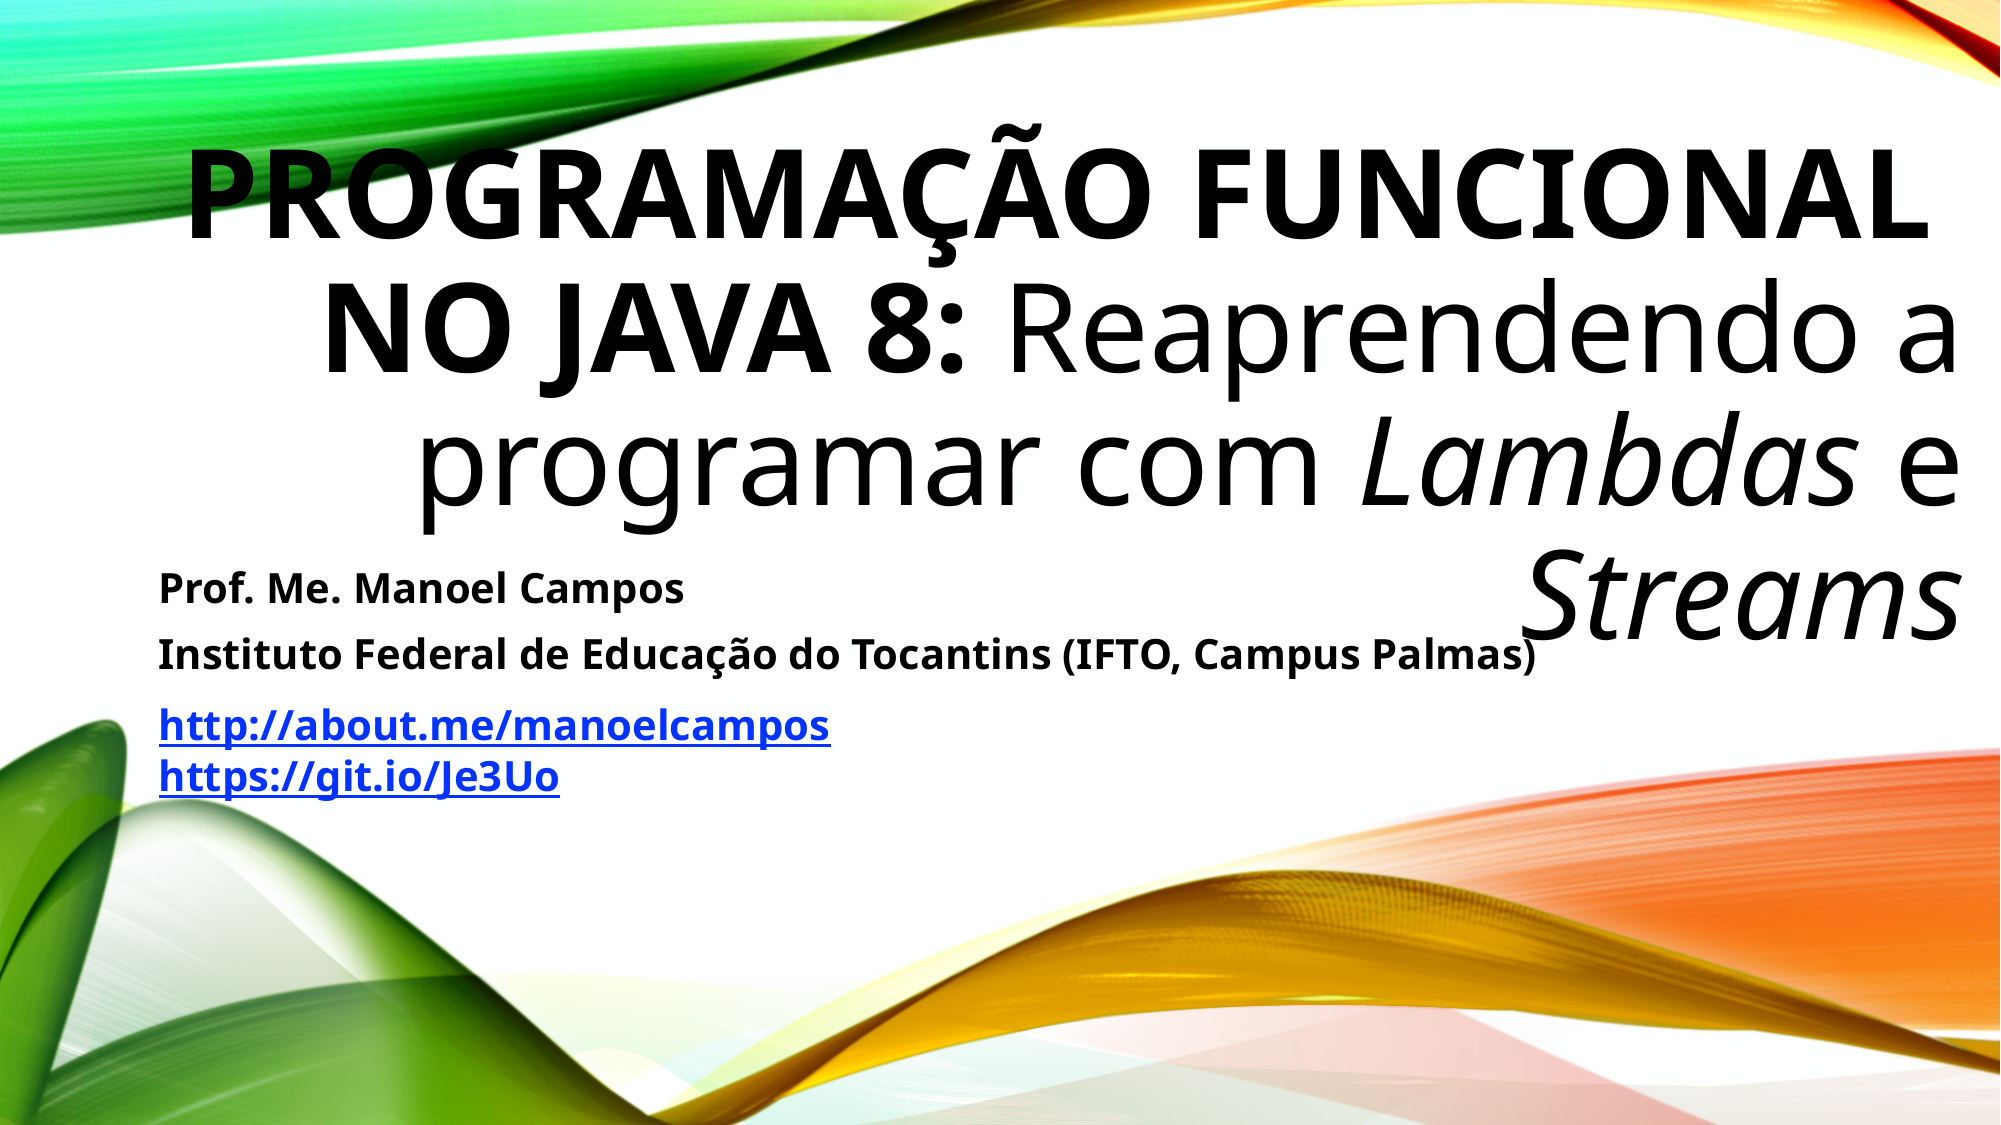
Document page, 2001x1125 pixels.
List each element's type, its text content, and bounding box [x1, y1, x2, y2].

subtitle Prof. Me. Manoel Campos Instituto Federal de Educação do Tocantins (IFTO, Campus Palmas) http://about.me/manoelcampos https://git.io/Je3Uo [143, 560, 1607, 844]
picture [0, 0, 2000, 237]
title Programação funcional no java 8: Reaprendendo a programar com Lambdas e Streams [113, 123, 1980, 674]
picture [0, 717, 2000, 1125]
